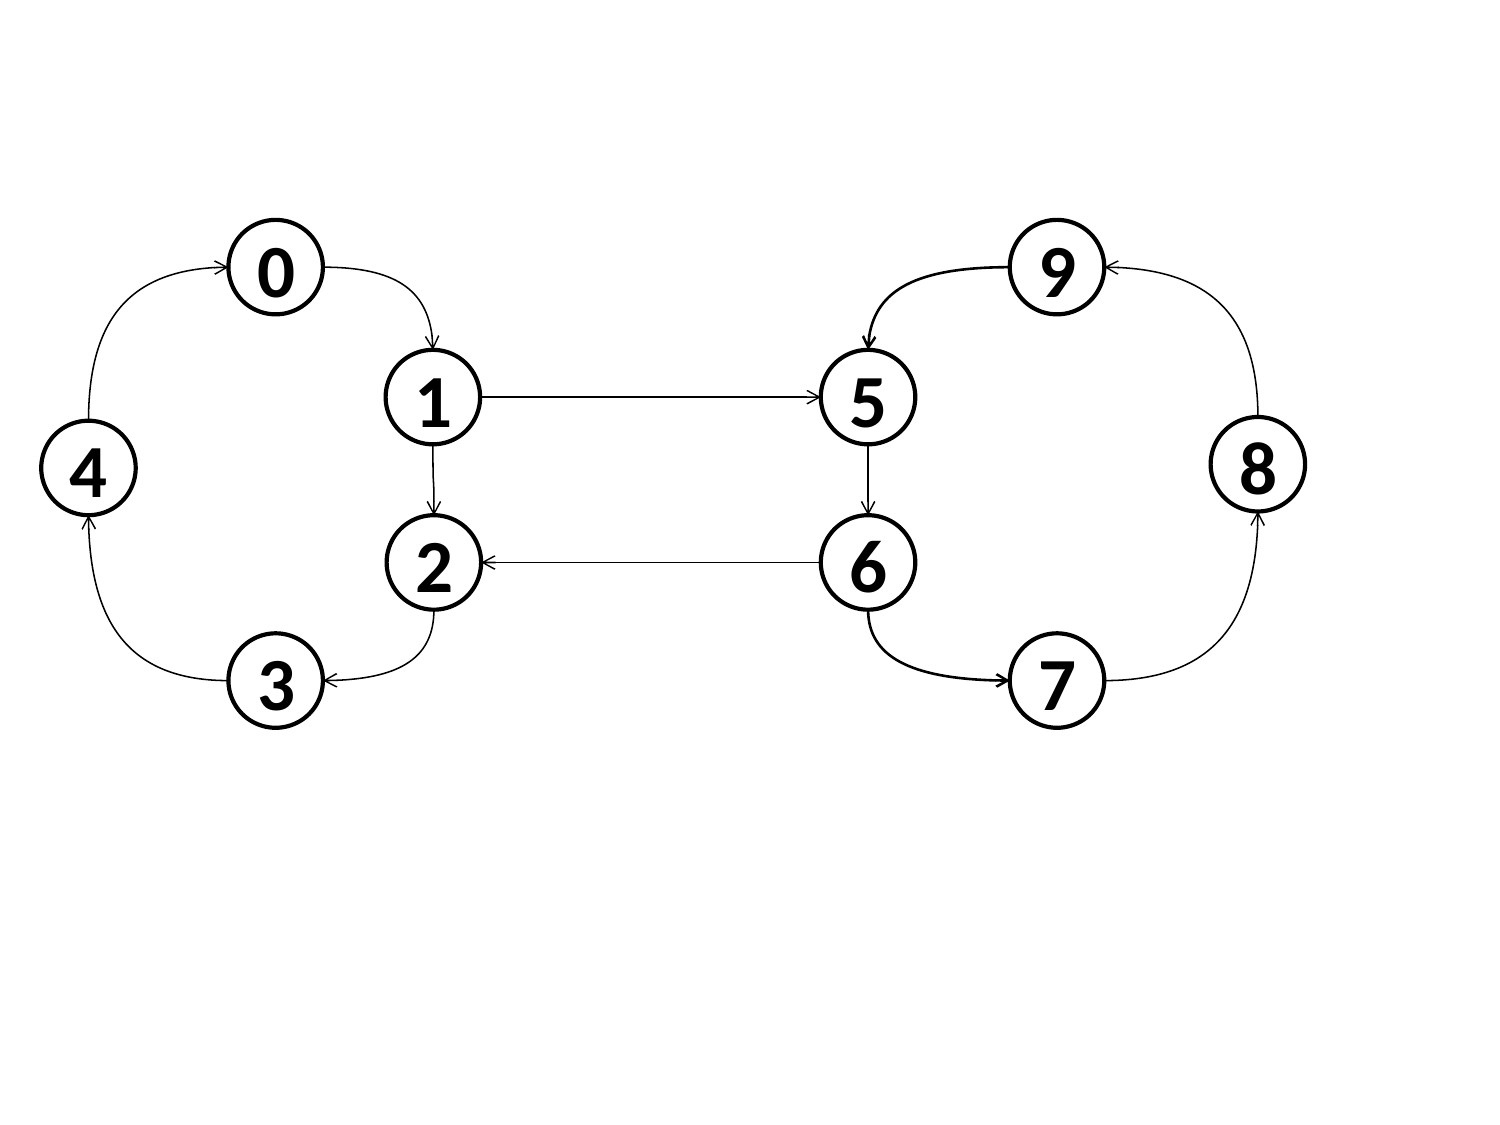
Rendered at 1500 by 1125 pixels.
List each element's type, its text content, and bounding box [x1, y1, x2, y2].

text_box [903, 573, 975, 717]
text_box 4 [39, 419, 138, 518]
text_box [81, 273, 236, 415]
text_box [1104, 511, 1259, 681]
text_box 0 [226, 217, 325, 317]
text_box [322, 266, 434, 350]
text_box 7 [1007, 631, 1106, 730]
text_box 2 [384, 513, 484, 612]
text_box 8 [1208, 414, 1308, 514]
text_box 5 [818, 348, 918, 447]
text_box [1105, 265, 1257, 420]
text_box 9 [1007, 217, 1107, 317]
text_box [342, 589, 415, 701]
text_box 3 [226, 631, 325, 730]
text_box 1 [383, 348, 483, 447]
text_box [88, 514, 229, 681]
text_box 6 [818, 513, 918, 612]
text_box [867, 266, 1010, 350]
